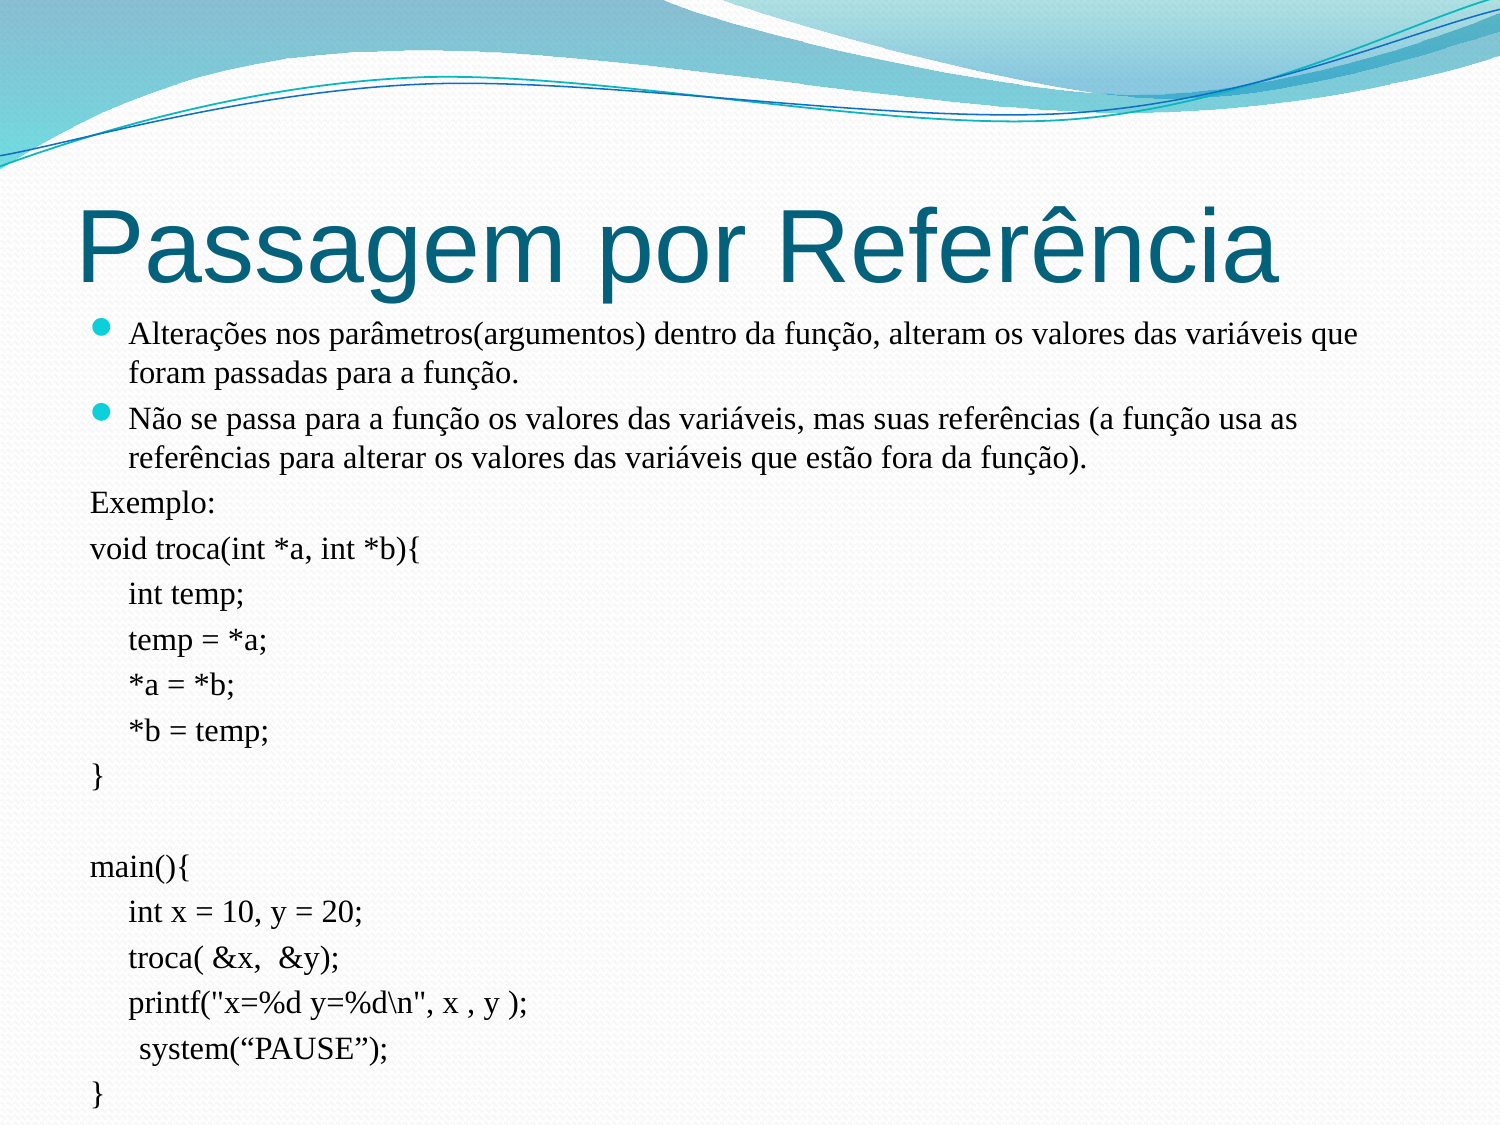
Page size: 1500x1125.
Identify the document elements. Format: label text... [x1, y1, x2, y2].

list Alterações nos parâmetros(argumentos) dentro da função, alteram os valores das variáveis que foram passadas para a função. Não se passa para a função os valores das variáveis, mas suas referências (a função usa as referências para alterar os valores das variáveis que estão fora da função). Exemplo: void troca(int *a, int *b){ int temp; temp = *a; *a = *b; *b = temp; } main(){ int x = 10, y = 20; troca( &x, &y); printf("x=%d y=%d\n", x , y ); system(“PAUSE”); } [75, 304, 1425, 1125]
title Passagem por Referência [75, 115, 1425, 303]
